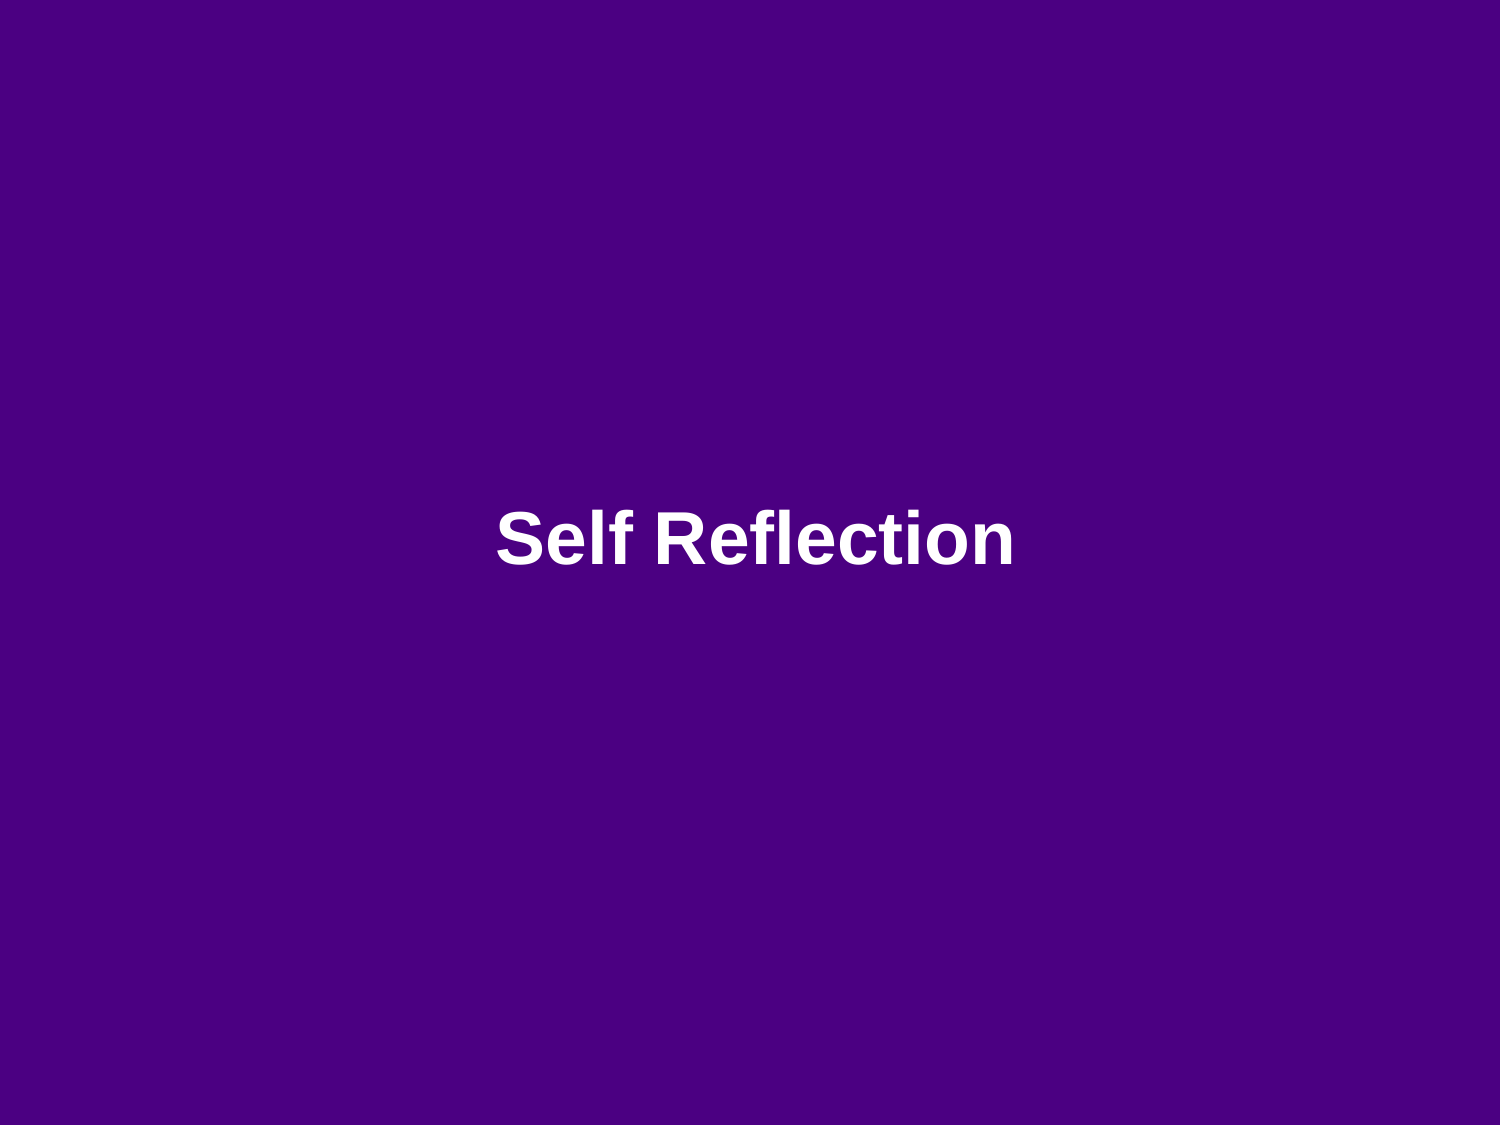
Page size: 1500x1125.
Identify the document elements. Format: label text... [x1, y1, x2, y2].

title Self Reflection [50, 0, 1463, 1038]
